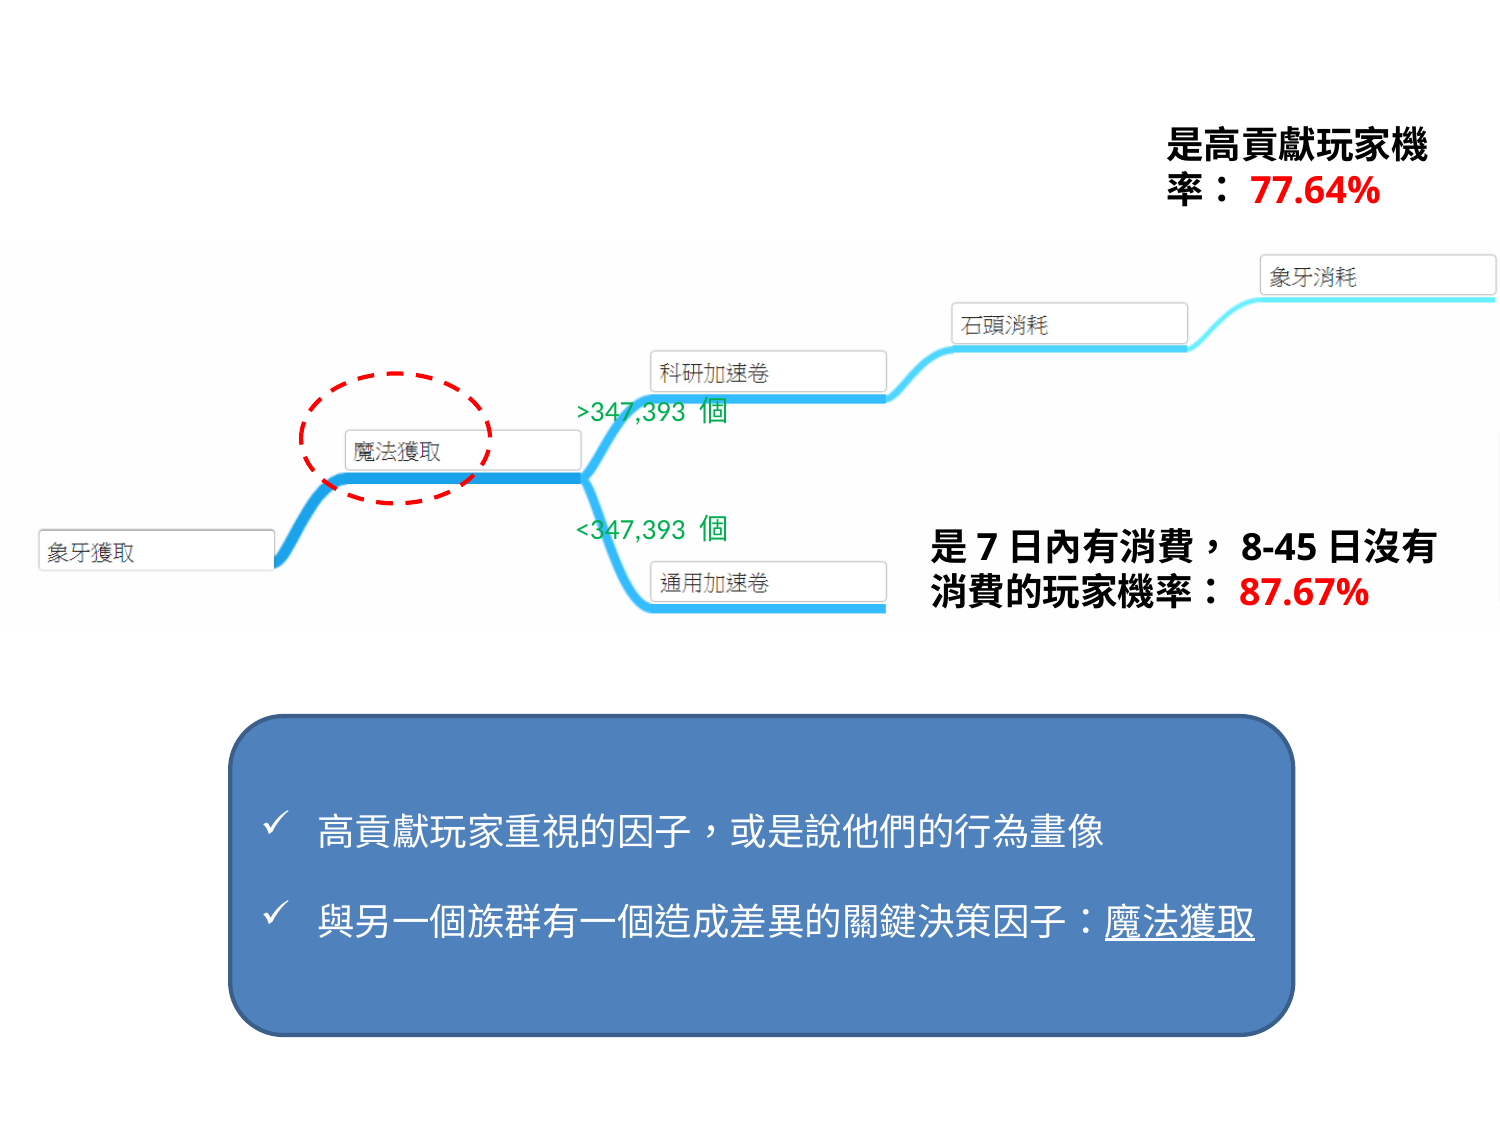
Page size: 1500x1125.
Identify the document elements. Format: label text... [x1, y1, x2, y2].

text_box 高貢獻玩家重視的因子，或是說他們的行為畫像 與另一個族群有一個造成差異的關鍵決策因子：魔法獲取 [228, 713, 1296, 1038]
text_box 是高貢獻玩家機率：77.64% [1151, 113, 1471, 219]
picture [0, 243, 1500, 628]
